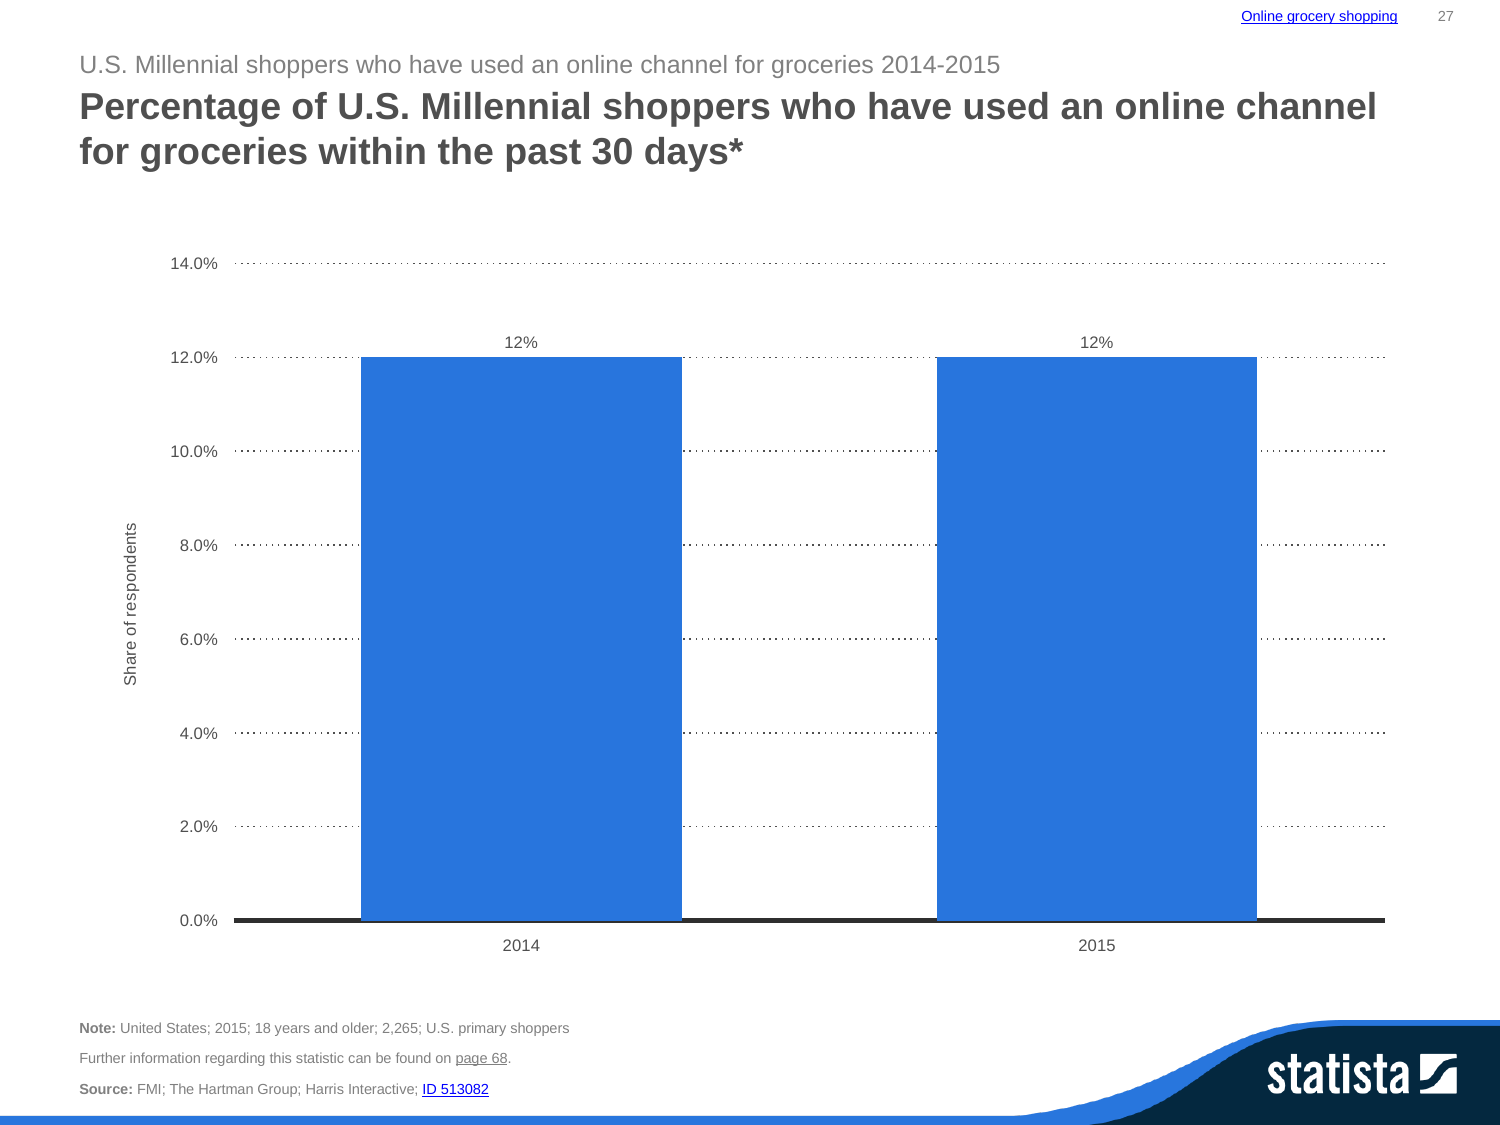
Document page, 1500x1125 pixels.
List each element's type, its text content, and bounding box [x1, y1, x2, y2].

text_box U.S. Millennial shoppers who have used an online channel for groceries 2014-2015 [63, 40, 1415, 85]
text_box Note: United States; 2015; 18 years and older; 2,265; U.S. primary shoppers [63, 1008, 1108, 1046]
text_box [0, 1019, 1500, 1125]
text_box Online grocery shopping [63, 0, 1394, 35]
text_box Further information regarding this statistic can be found on page 68. [63, 1046, 1108, 1071]
text_box 27 [1394, 0, 1471, 35]
text_box Percentage of U.S. Millennial shoppers who have used an online channel for groceries within the past 30 days* [63, 85, 1415, 219]
chart [88, 239, 1412, 969]
text_box Source: FMI; The Hartman Group; Harris Interactive; ID 513082 [63, 1071, 1108, 1108]
